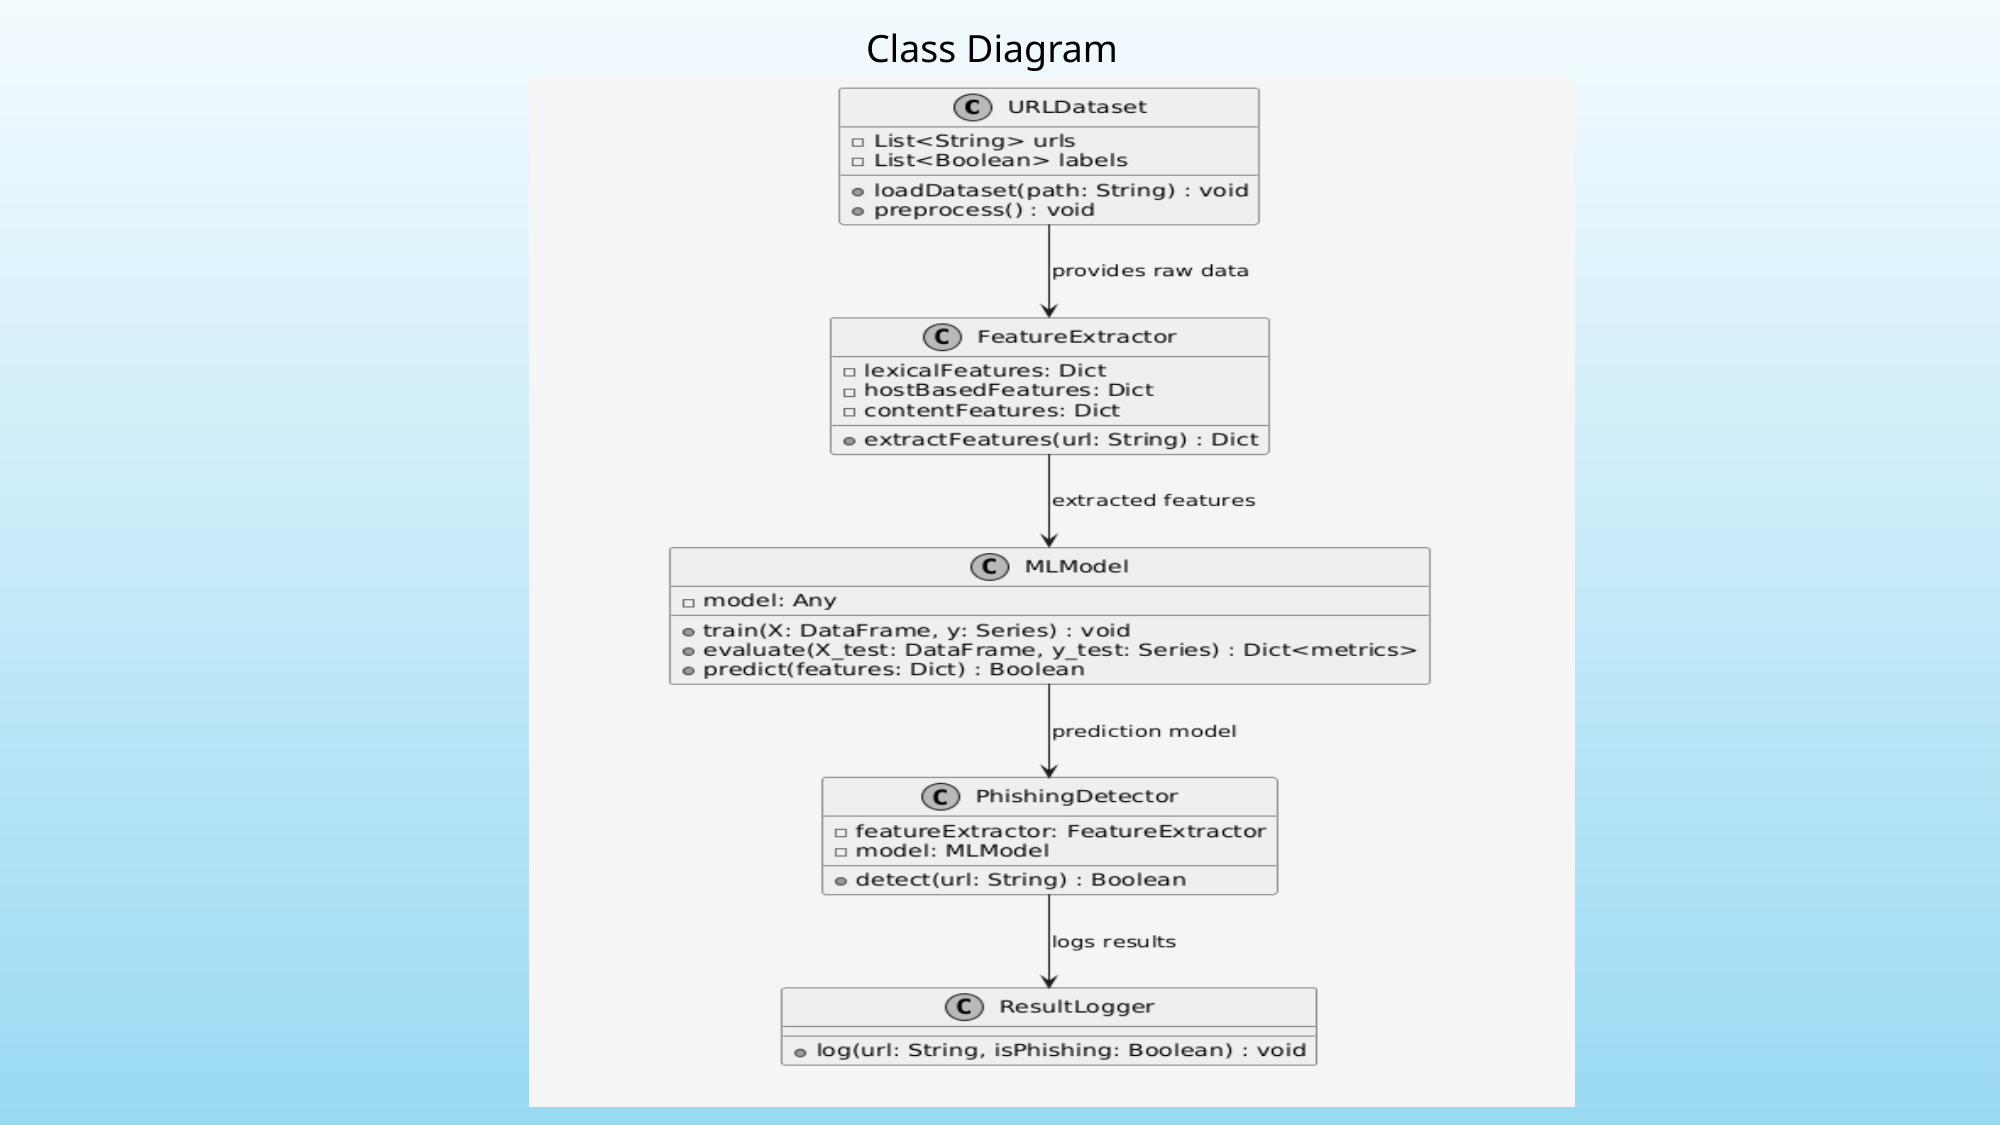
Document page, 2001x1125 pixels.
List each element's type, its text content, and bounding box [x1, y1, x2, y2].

text_box Class Diagram [818, 17, 1166, 73]
picture [529, 78, 1576, 1108]
